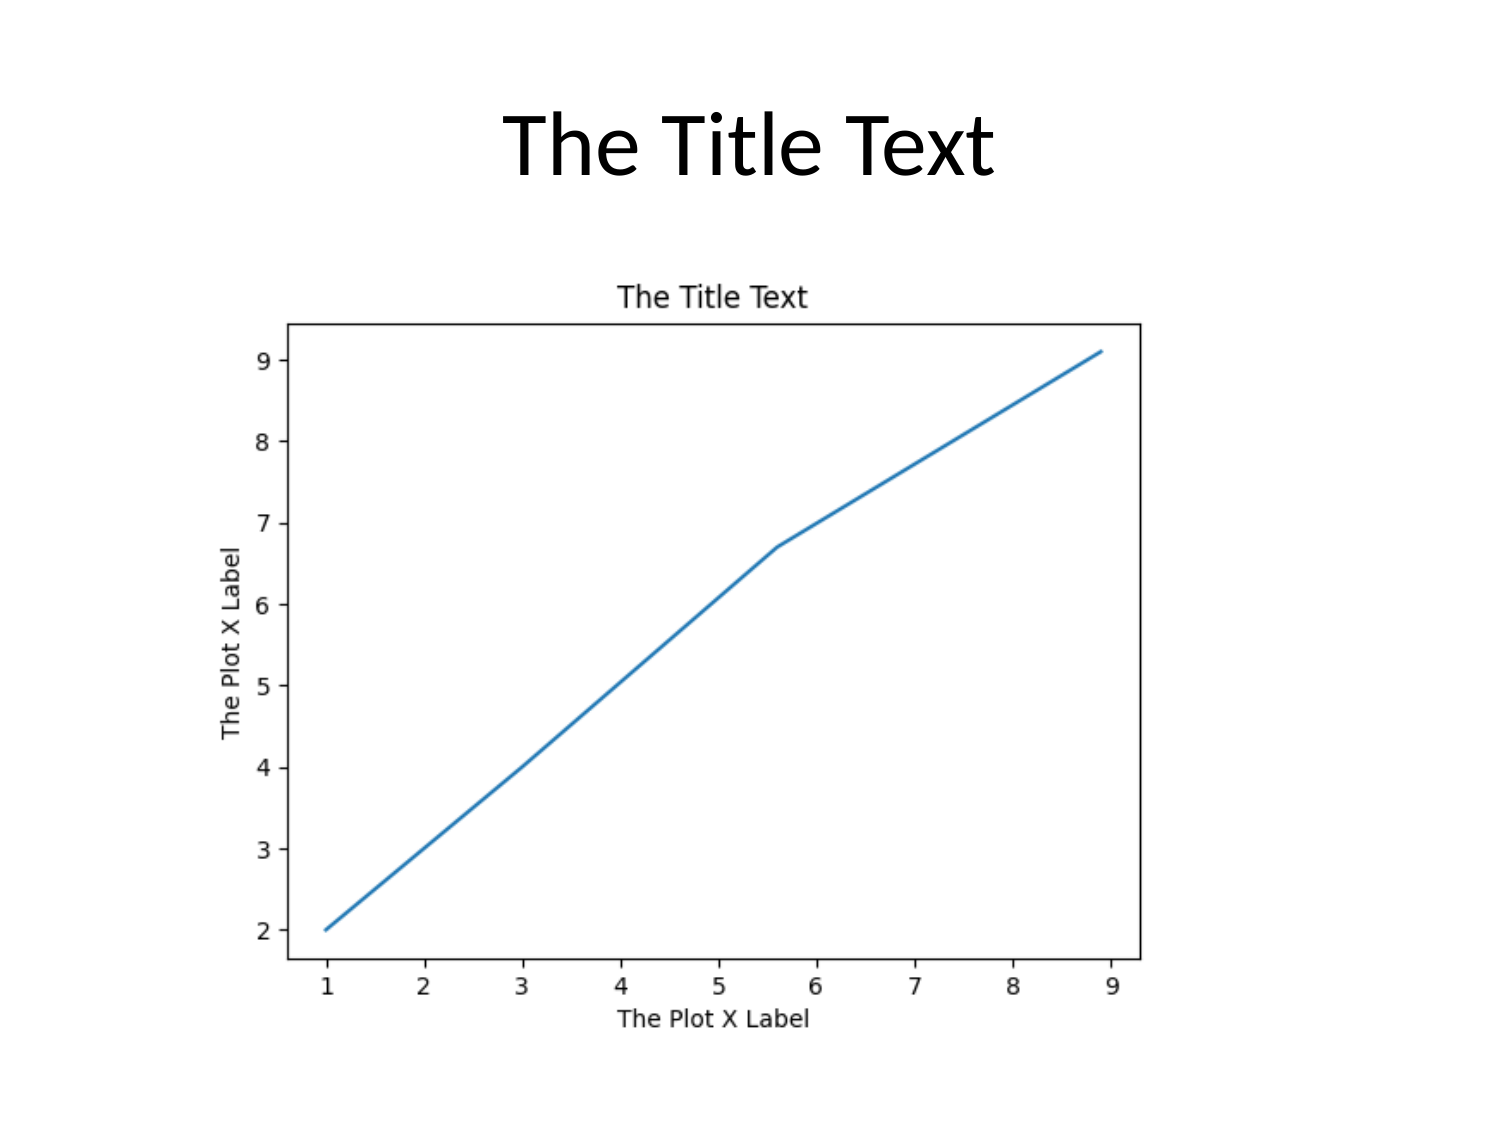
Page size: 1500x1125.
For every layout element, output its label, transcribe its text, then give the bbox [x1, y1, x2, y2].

title The Title Text [75, 45, 1425, 233]
picture [149, 224, 1251, 1051]
